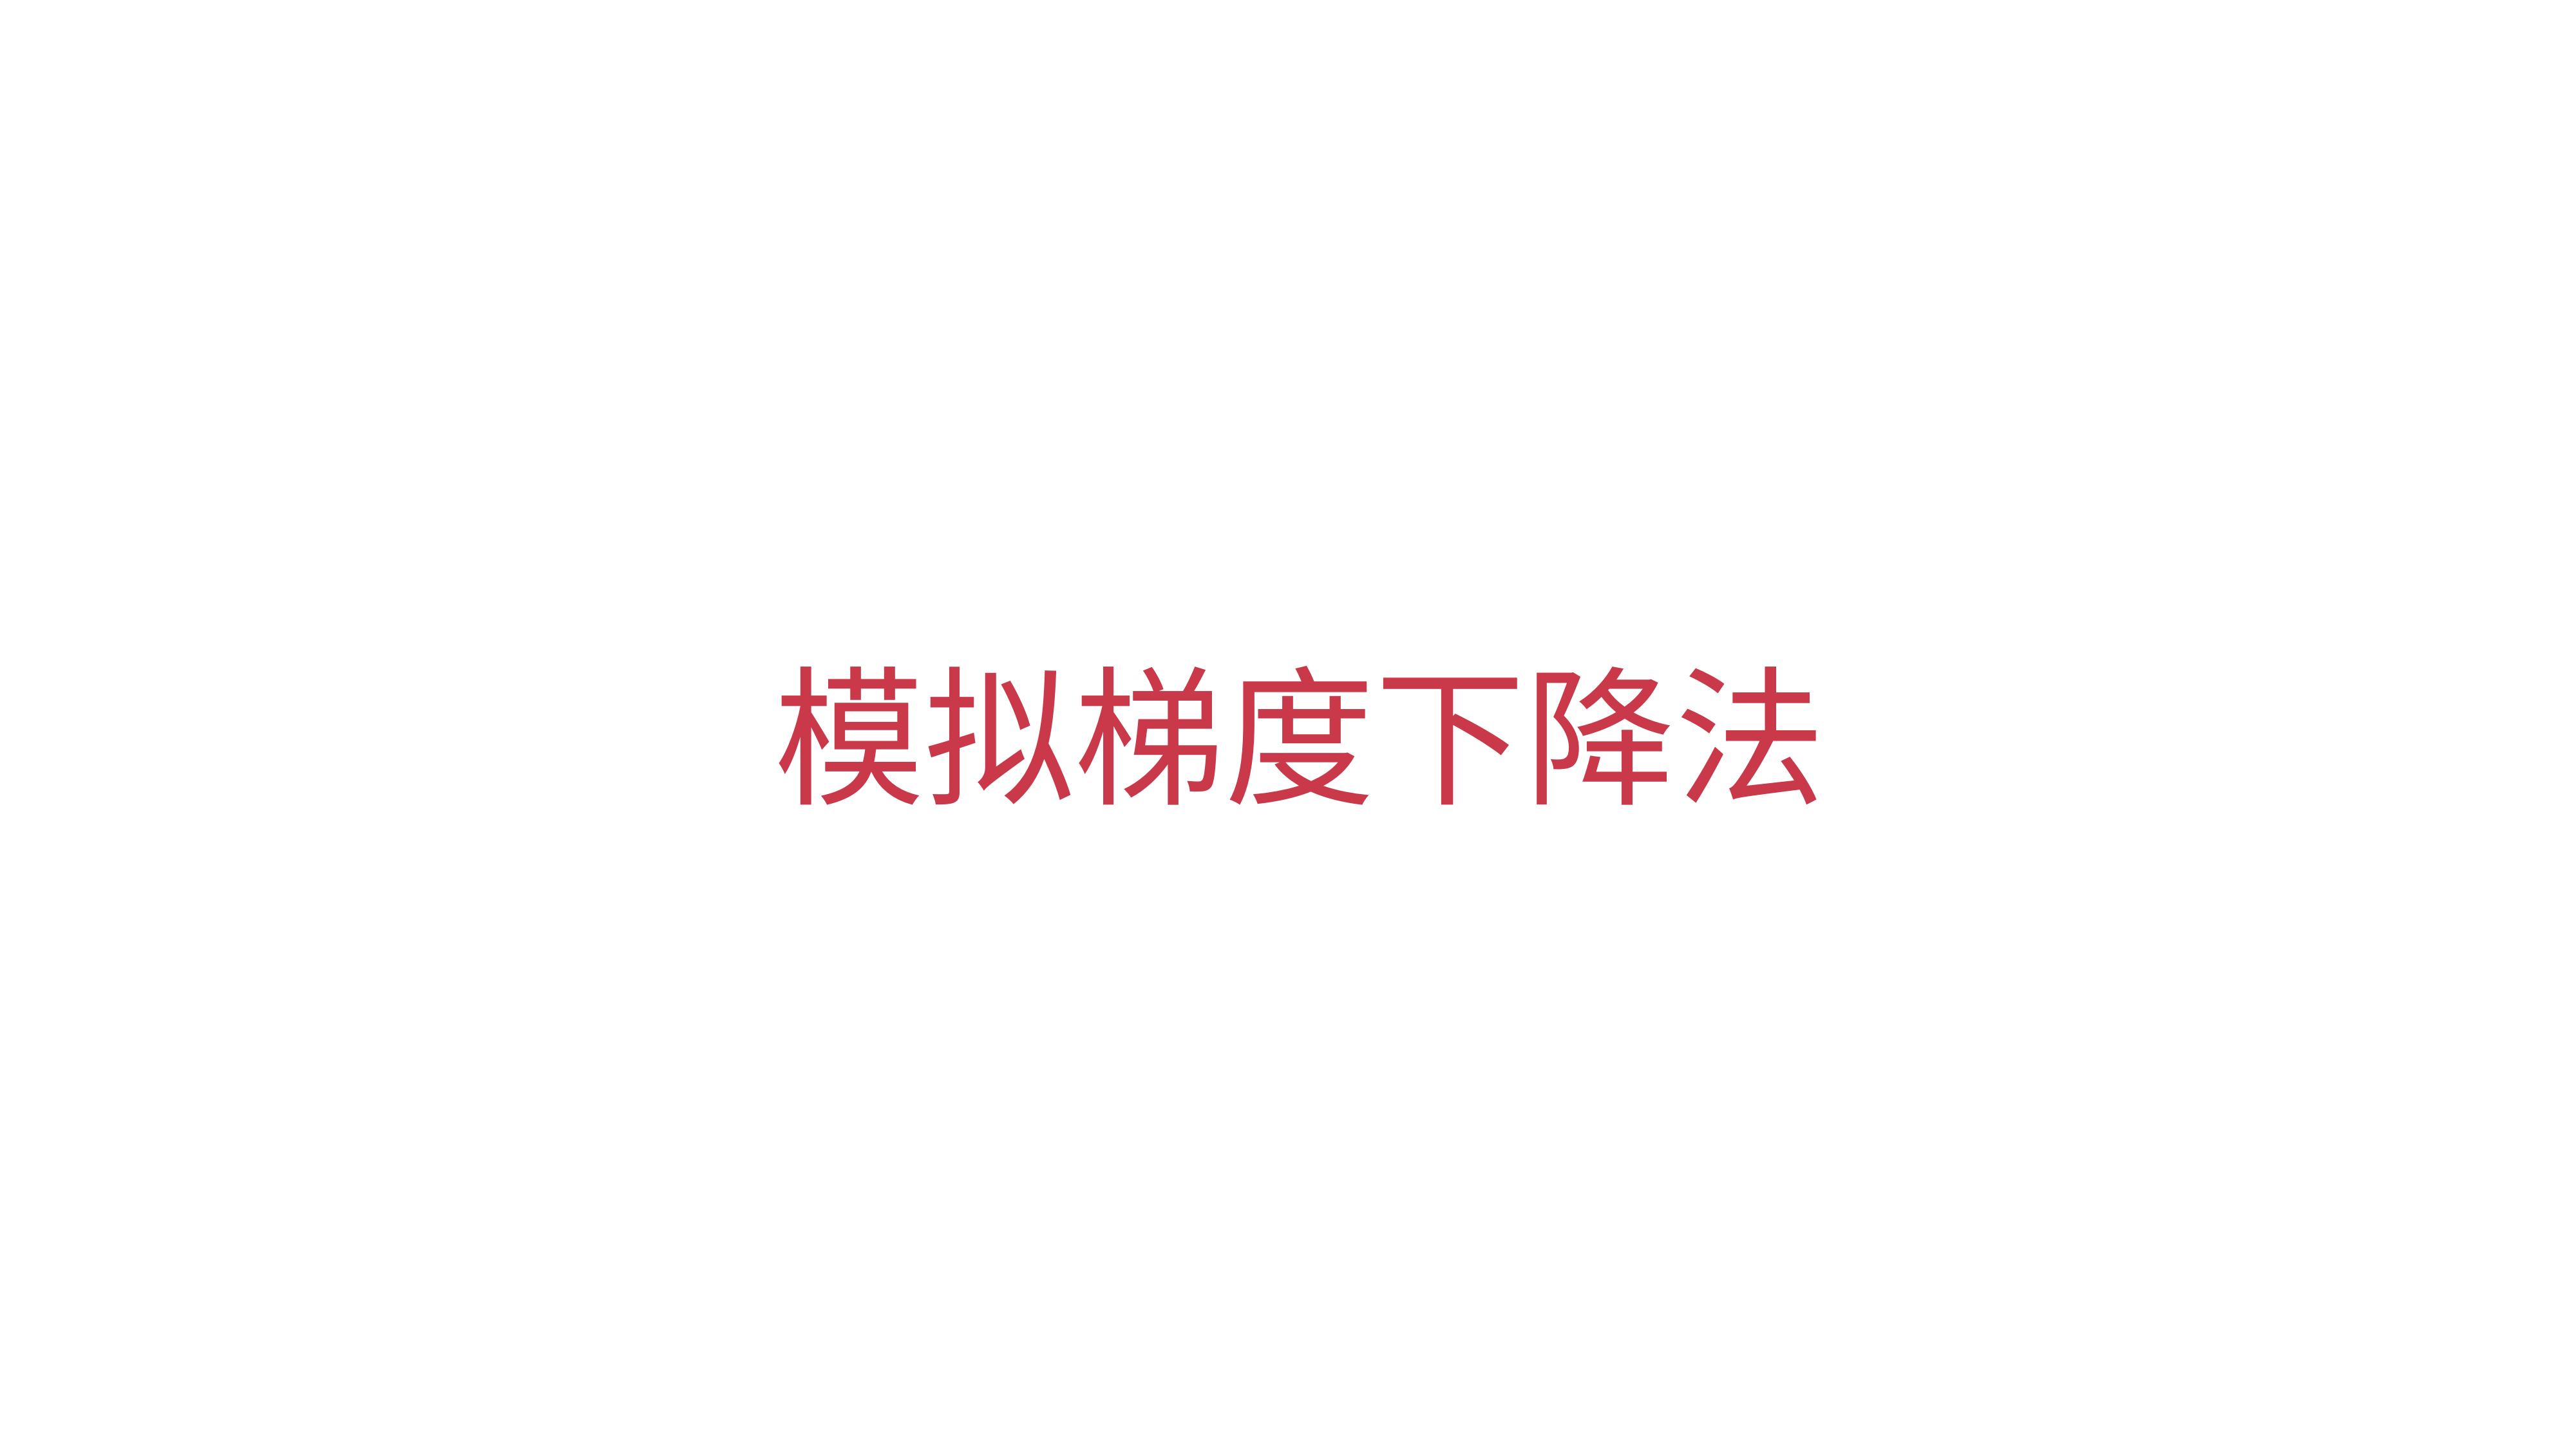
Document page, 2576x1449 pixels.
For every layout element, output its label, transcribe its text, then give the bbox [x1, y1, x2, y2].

title 模拟梯度下降法 [187, 337, 2389, 829]
